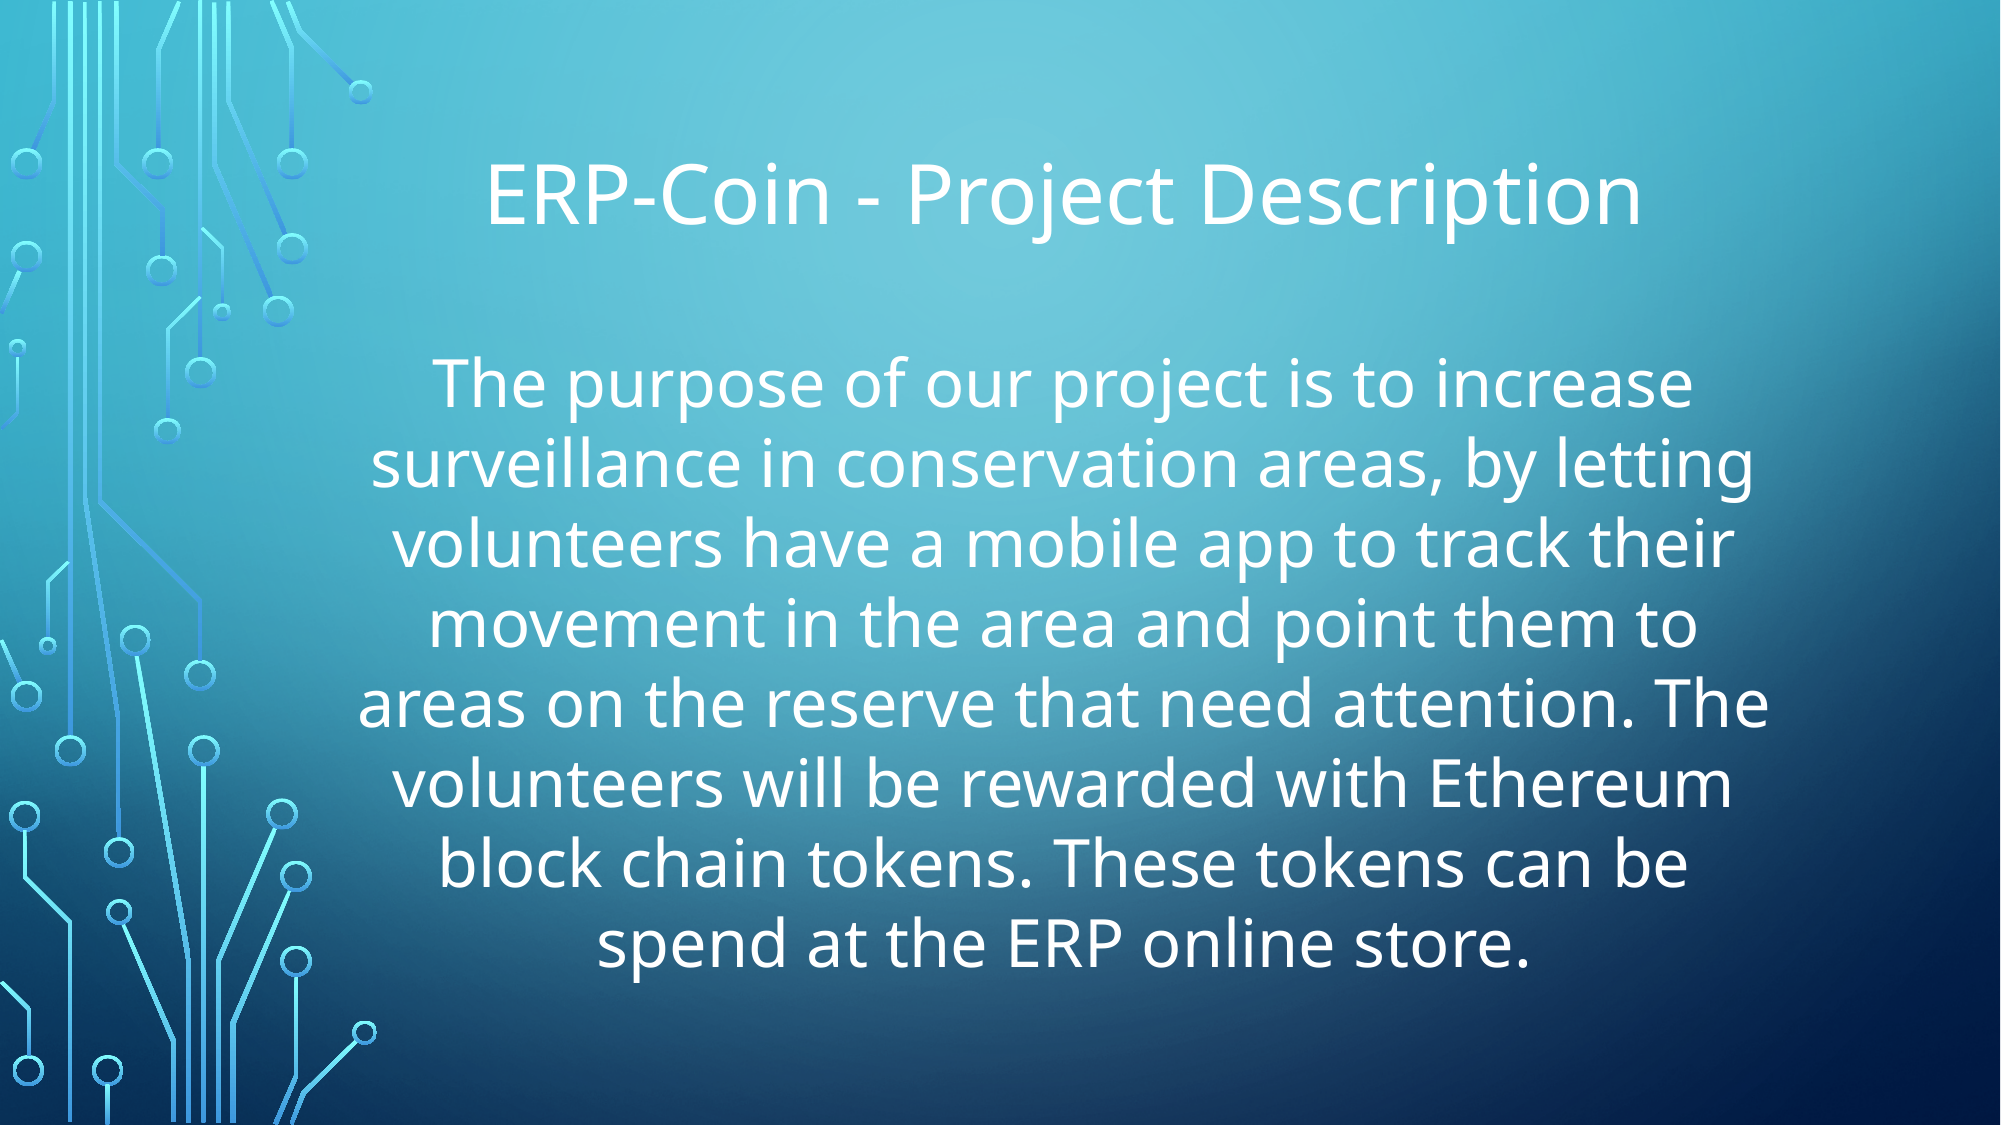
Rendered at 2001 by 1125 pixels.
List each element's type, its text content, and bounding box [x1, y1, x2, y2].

text_box ERP-Coin - Project Description The purpose of our project is to increase surveillance in conservation areas, by letting volunteers have a mobile app to track their movement in the area and point them to areas on the reserve that need attention. The volunteers will be rewarded with Ethereum block chain tokens. These tokens can be spend at the ERP online store. [334, 133, 1796, 989]
